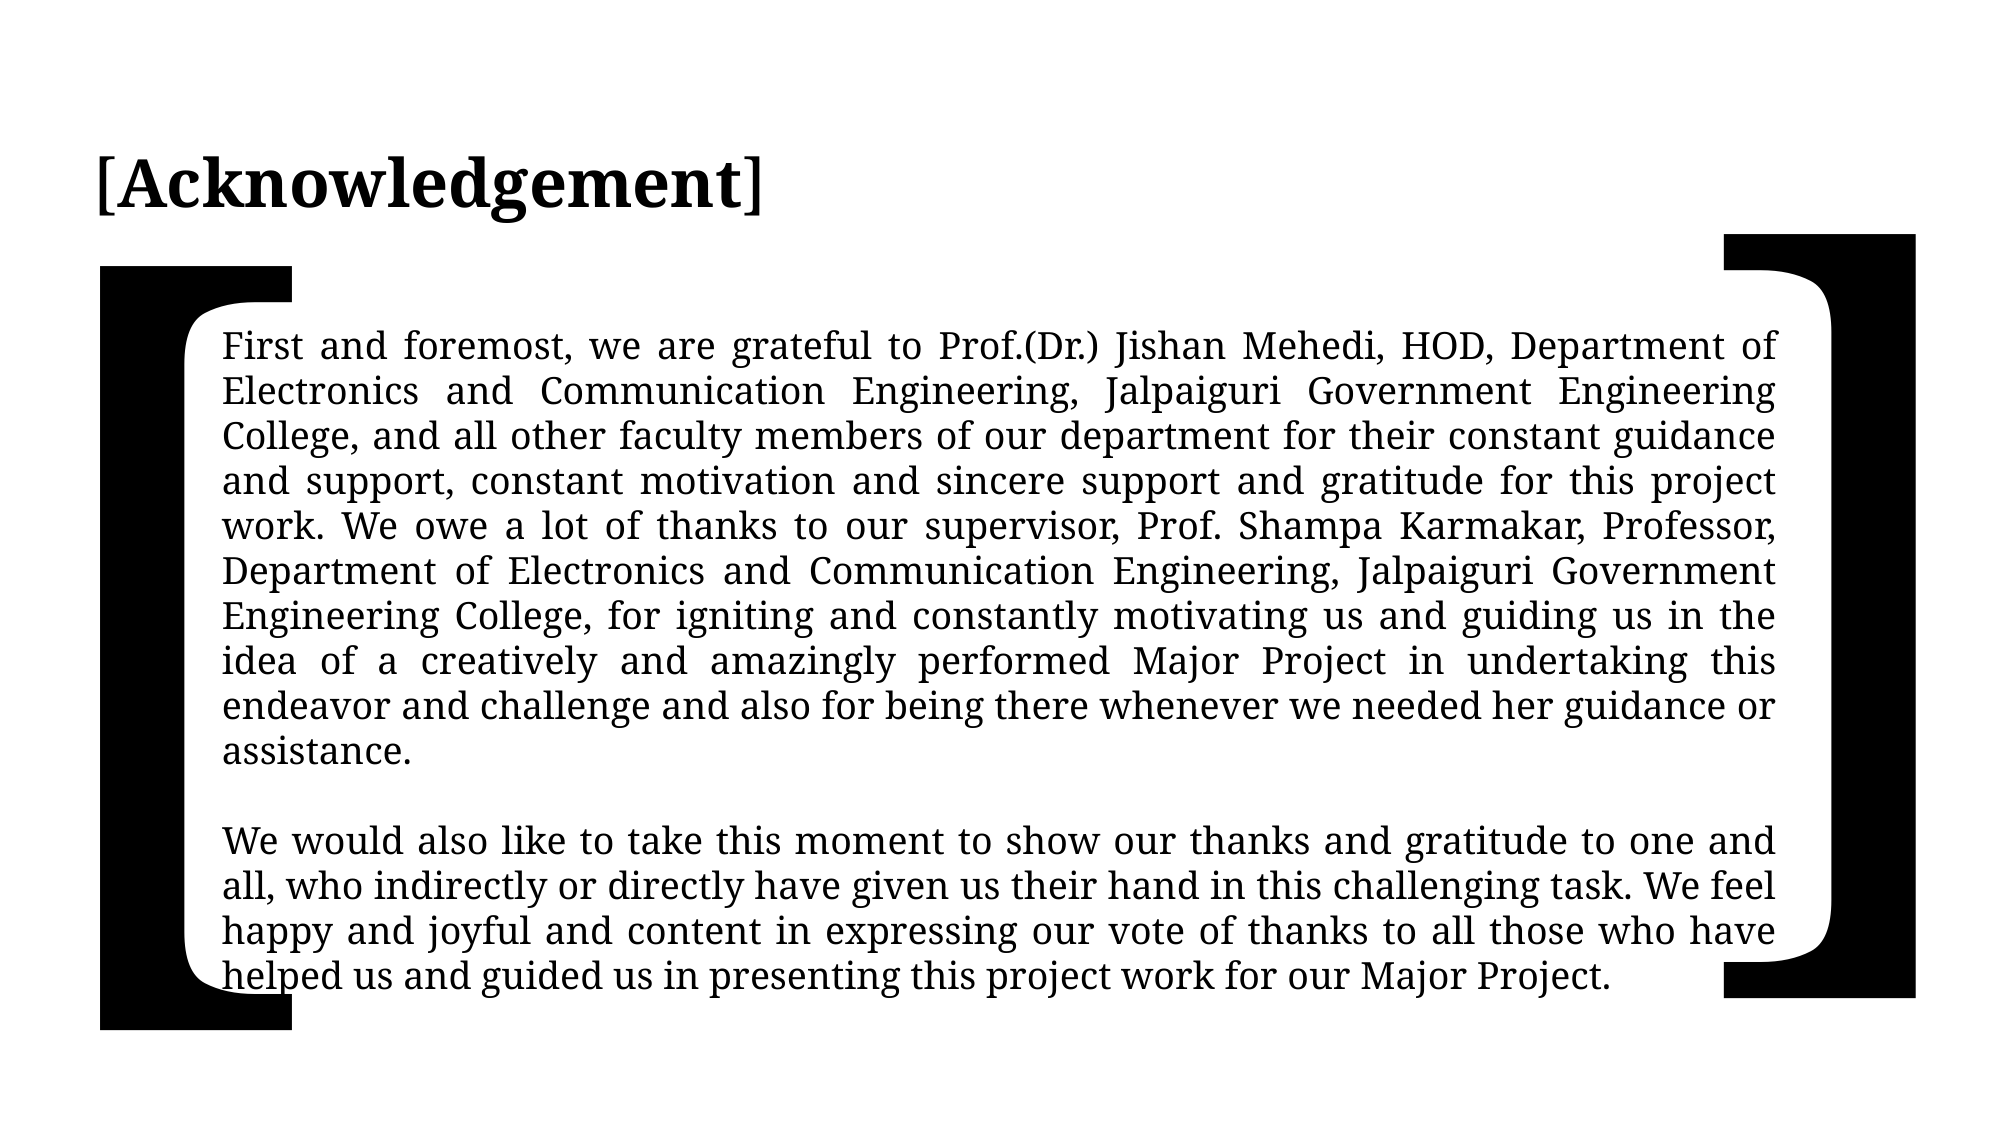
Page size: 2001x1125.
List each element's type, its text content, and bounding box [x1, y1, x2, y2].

text_box ] [1677, 20, 1957, 1069]
text_box [Acknowledgement] [79, 133, 879, 229]
text_box First and foremost, we are grateful to Prof.(Dr.) Jishan Mehedi, HOD, Department of Electronics and Communication Engineering, Jalpaiguri Government Engineering College, and all other faculty members of our department for their constant guidance and support, constant motivation and sincere support and gratitude for this project work. We owe a lot of thanks to our supervisor, Prof. Shampa Karmakar, Professor, Department of Electronics and Communication Engineering, Jalpaiguri Government Engineering College, for igniting and constantly motivating us and guiding us in the idea of a creatively and amazingly performed Major Project in undertaking this endeavor and challenge and also for being there whenever we needed her guidance or assistance. We would also like to take this moment to show our thanks and gratitude to one and all, who indirectly or directly have given us their hand in this challenging task. We feel happy and joyful and content in expressing our vote of thanks to all those who have helped us and guided us in presenting this project work for our Major Project. [207, 314, 1793, 1005]
text_box [ [0, 52, 279, 1101]
